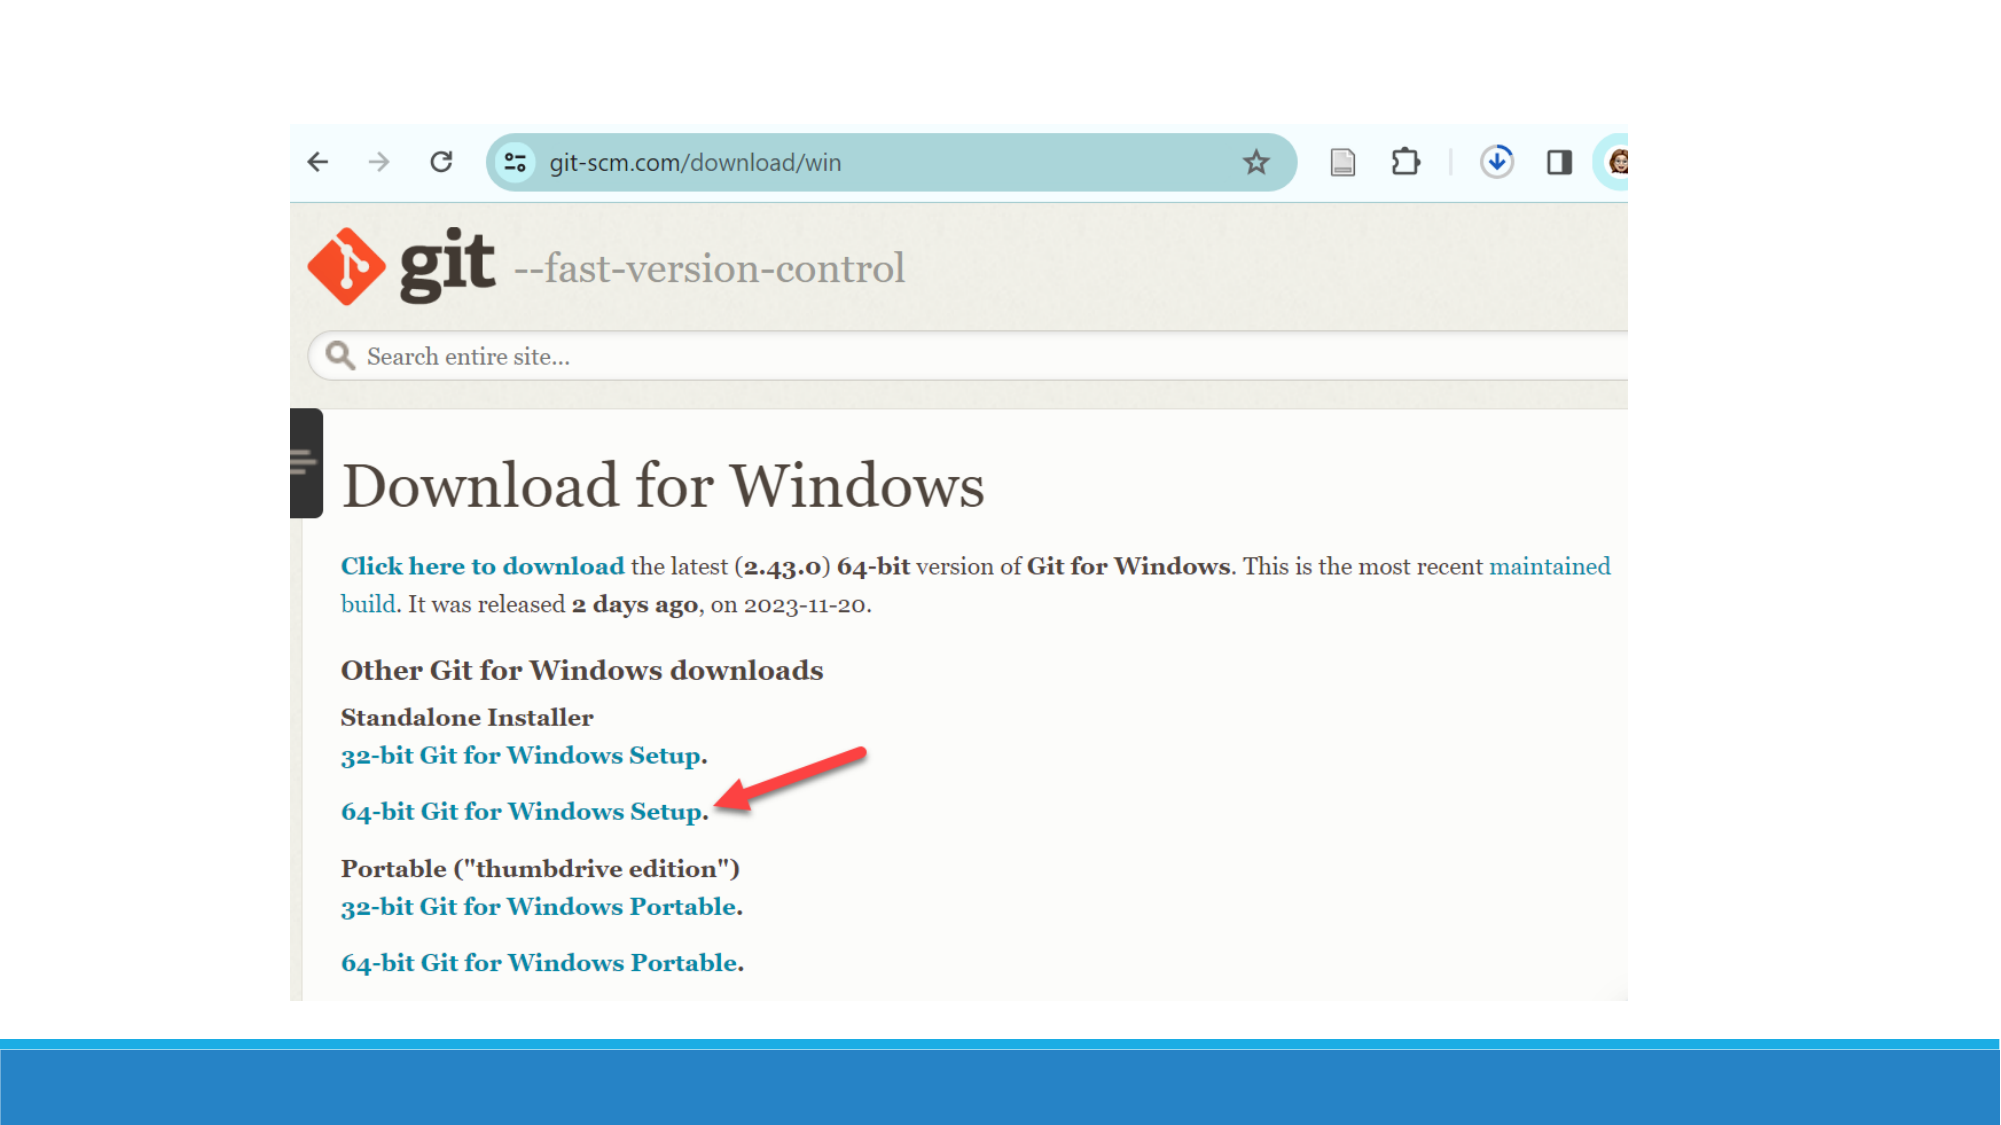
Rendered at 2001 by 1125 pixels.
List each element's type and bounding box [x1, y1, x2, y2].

picture [289, 123, 1629, 1002]
